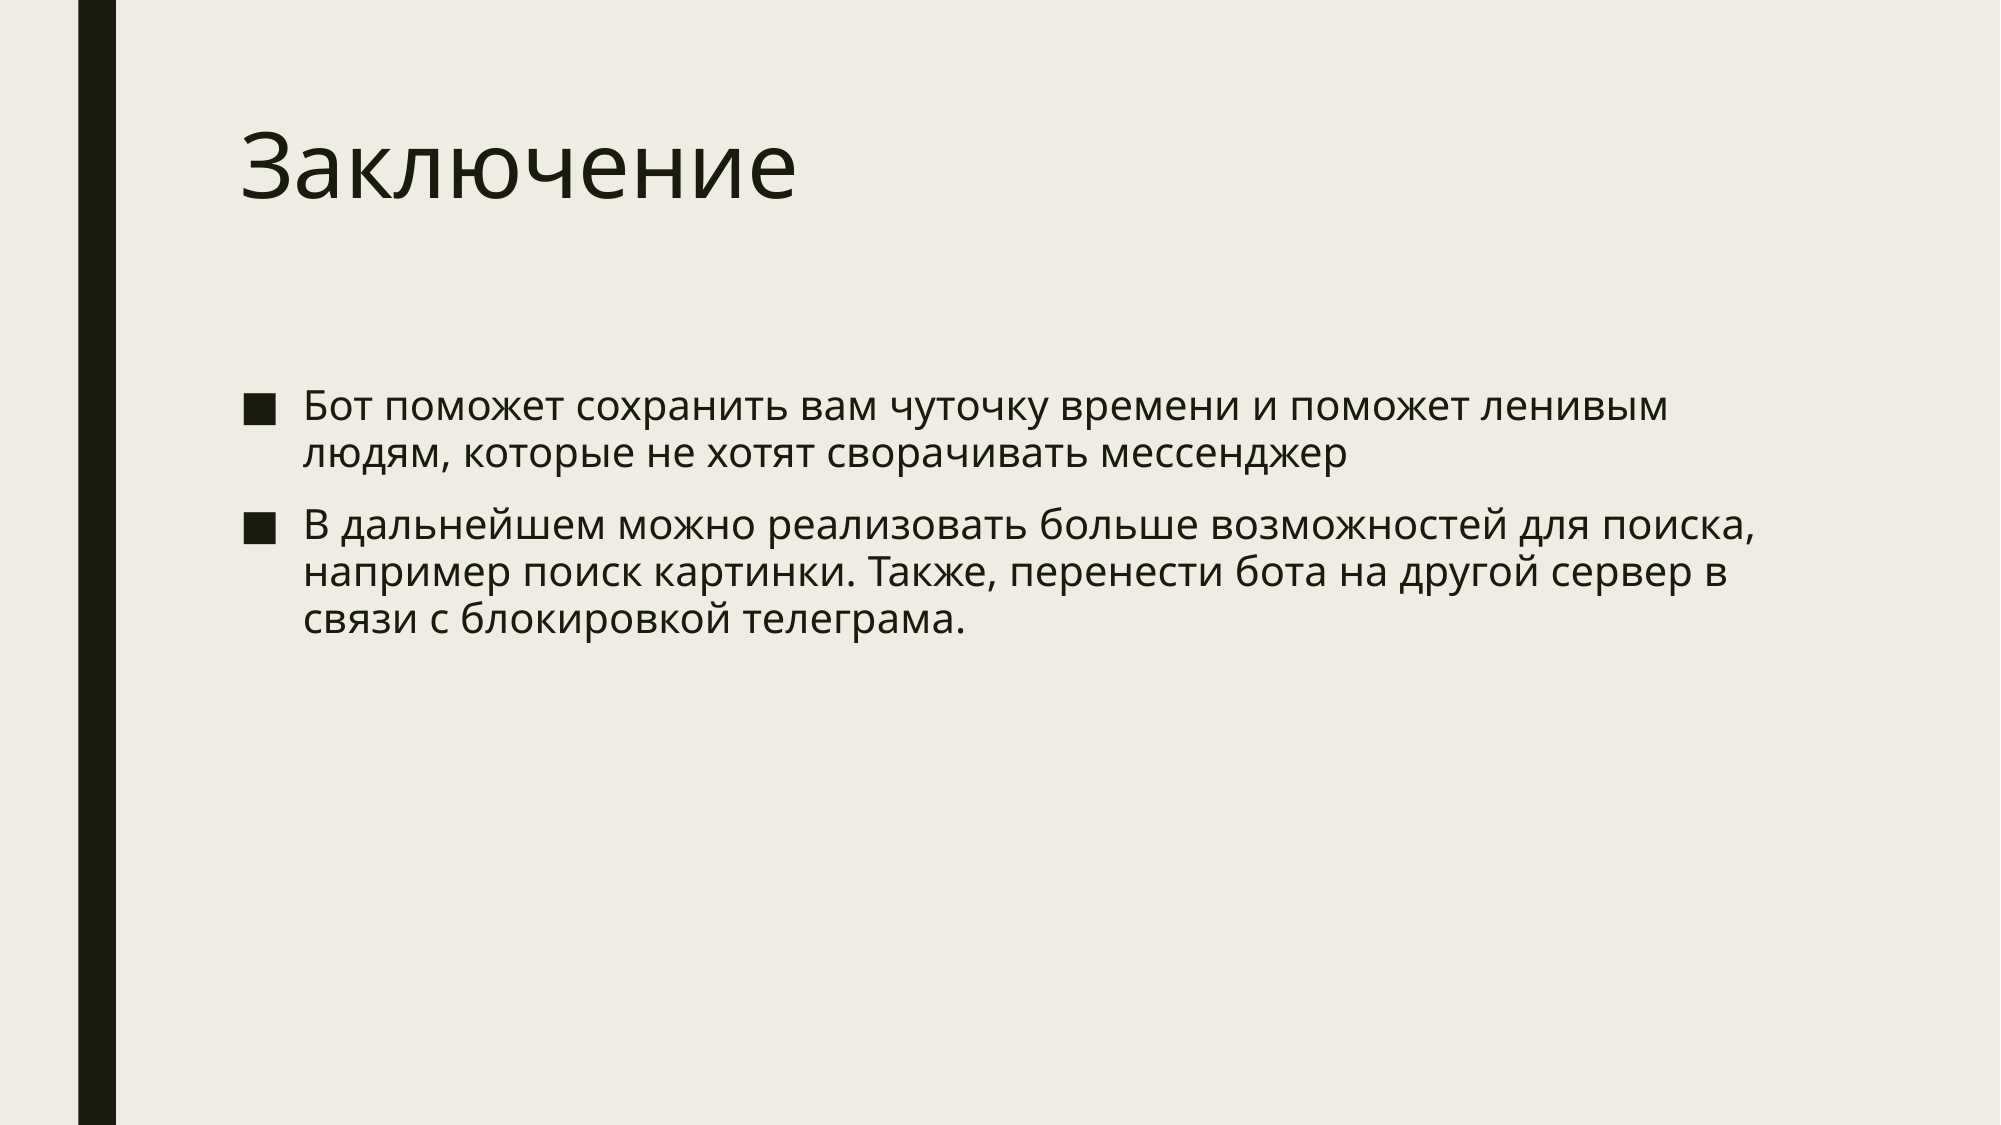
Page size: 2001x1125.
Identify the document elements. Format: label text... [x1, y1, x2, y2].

title Заключение [225, 112, 1800, 357]
list Бот поможет сохранить вам чуточку времени и поможет ленивым людям, которые не хотят сворачивать мессенджер В дальнейшем можно реализовать больше возможностей для поиска, например поиск картинки. Также, перенести бота на другой сервер в связи с блокировкой телеграма. [225, 375, 1800, 963]
